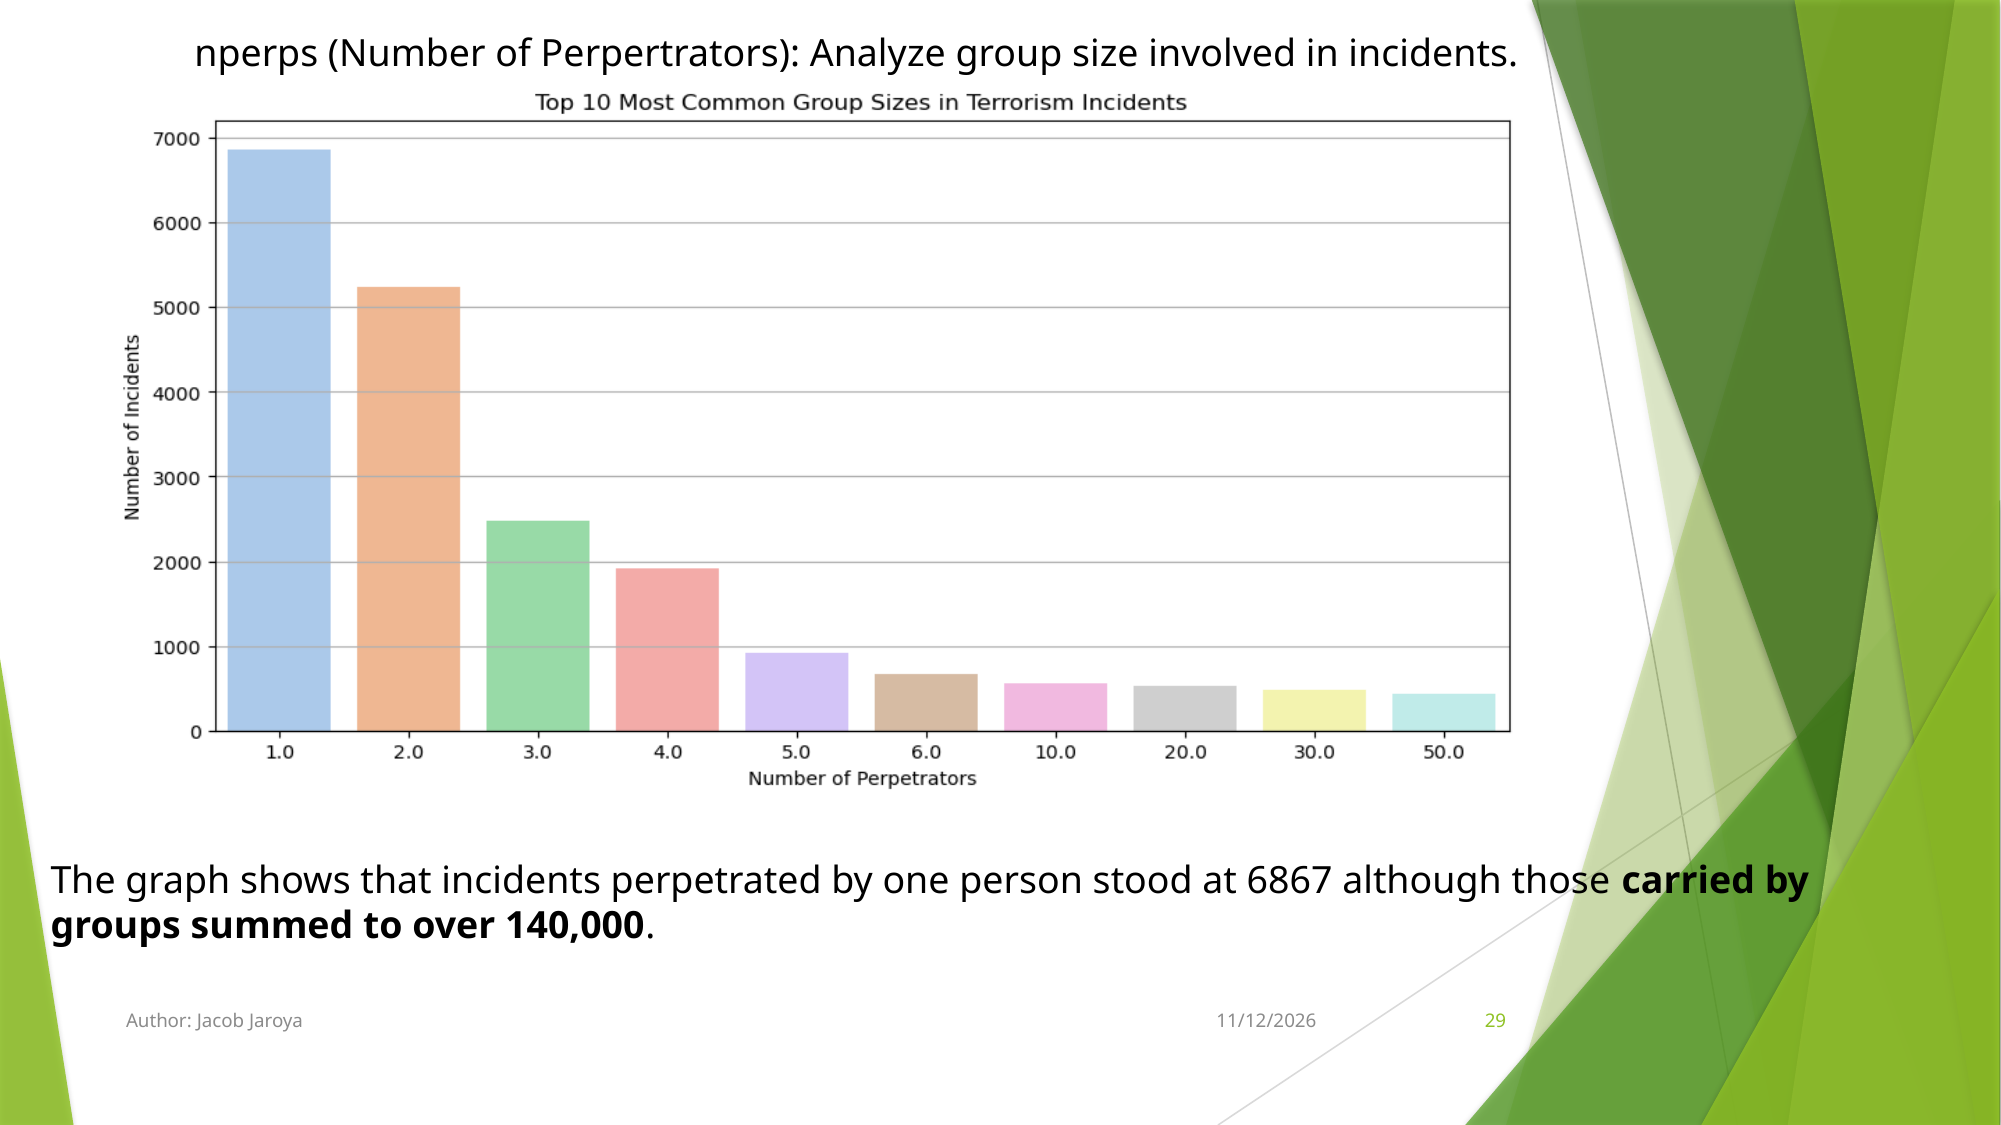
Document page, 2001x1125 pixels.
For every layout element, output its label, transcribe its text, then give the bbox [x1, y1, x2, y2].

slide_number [1181, 991, 1332, 1051]
picture [110, 81, 1522, 802]
text_box nperps (Number of Perpertrators): Analyze group size involved in incidents. [179, 21, 1661, 81]
footer Author: Jacob Jaroya [111, 991, 1145, 1051]
slide_number 29 [1409, 991, 1522, 1051]
text_box The graph shows that incidents perpetrated by one person stood at 6867 although those carried by groups summed to over 140,000. [35, 848, 1874, 953]
